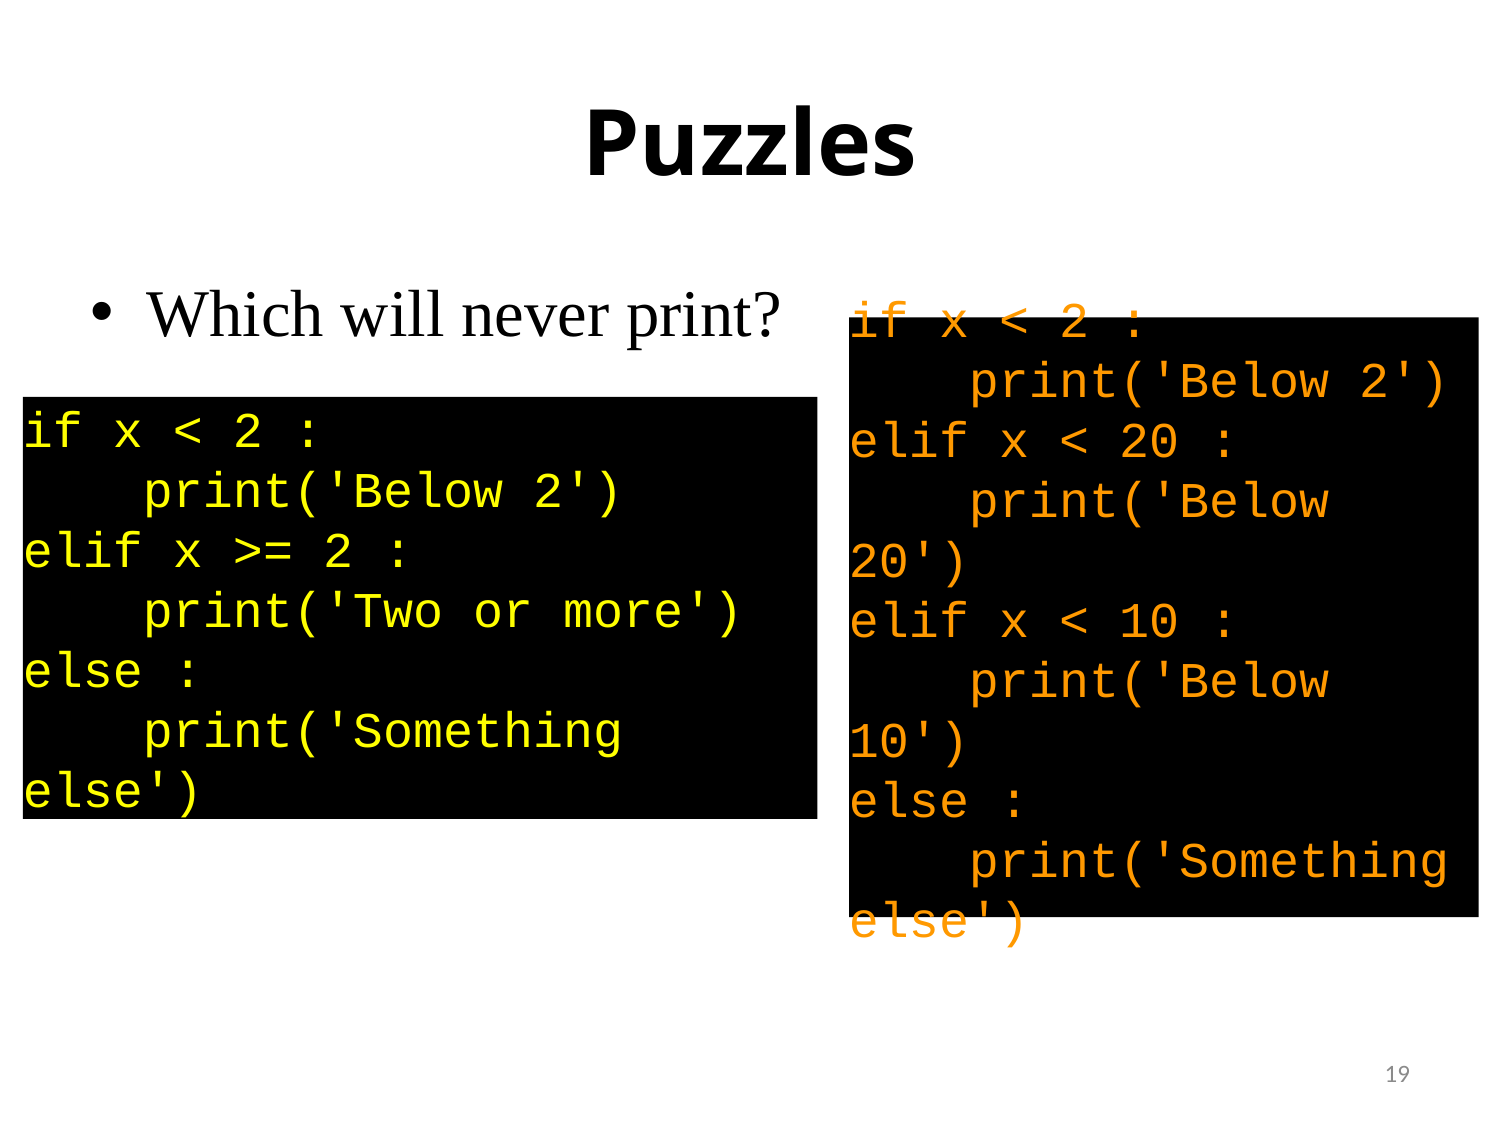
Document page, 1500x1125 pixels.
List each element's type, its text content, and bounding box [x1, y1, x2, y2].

title Puzzles [75, 45, 1425, 233]
text_box if x < 2 : print('Below 2') elif x >= 2 : print('Two or more') else : print('Something else') [22, 396, 818, 819]
slide_number 19 [1074, 1042, 1425, 1103]
text_box if x < 2 : print('Below 2') elif x < 20 : print('Below 20') elif x < 10 : print('Below 10') else : print('Something else') [849, 317, 1479, 918]
list Which will never print? [75, 262, 1425, 1005]
